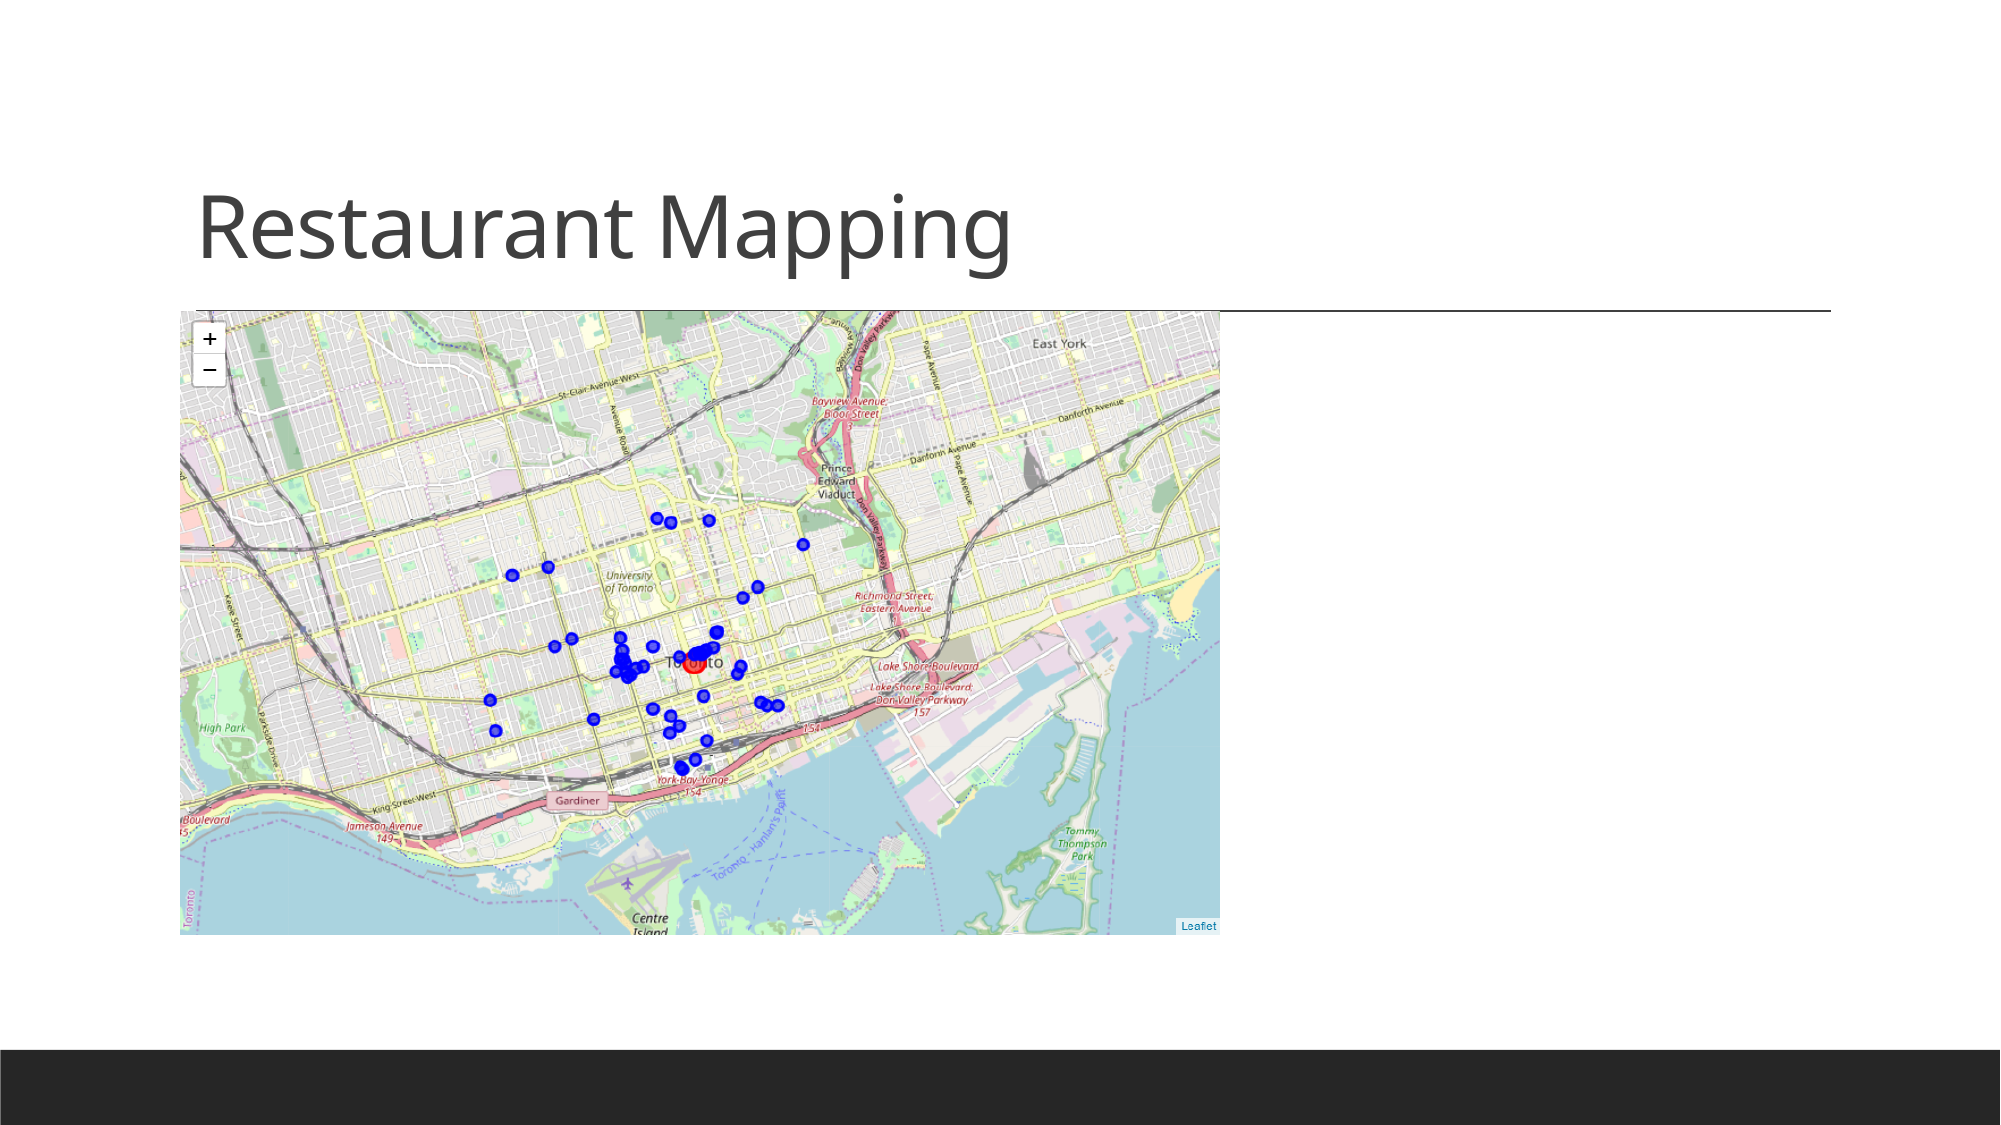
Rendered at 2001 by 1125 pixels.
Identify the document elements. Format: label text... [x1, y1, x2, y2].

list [179, 310, 1220, 942]
title Restaurant Mapping [180, 47, 1830, 285]
